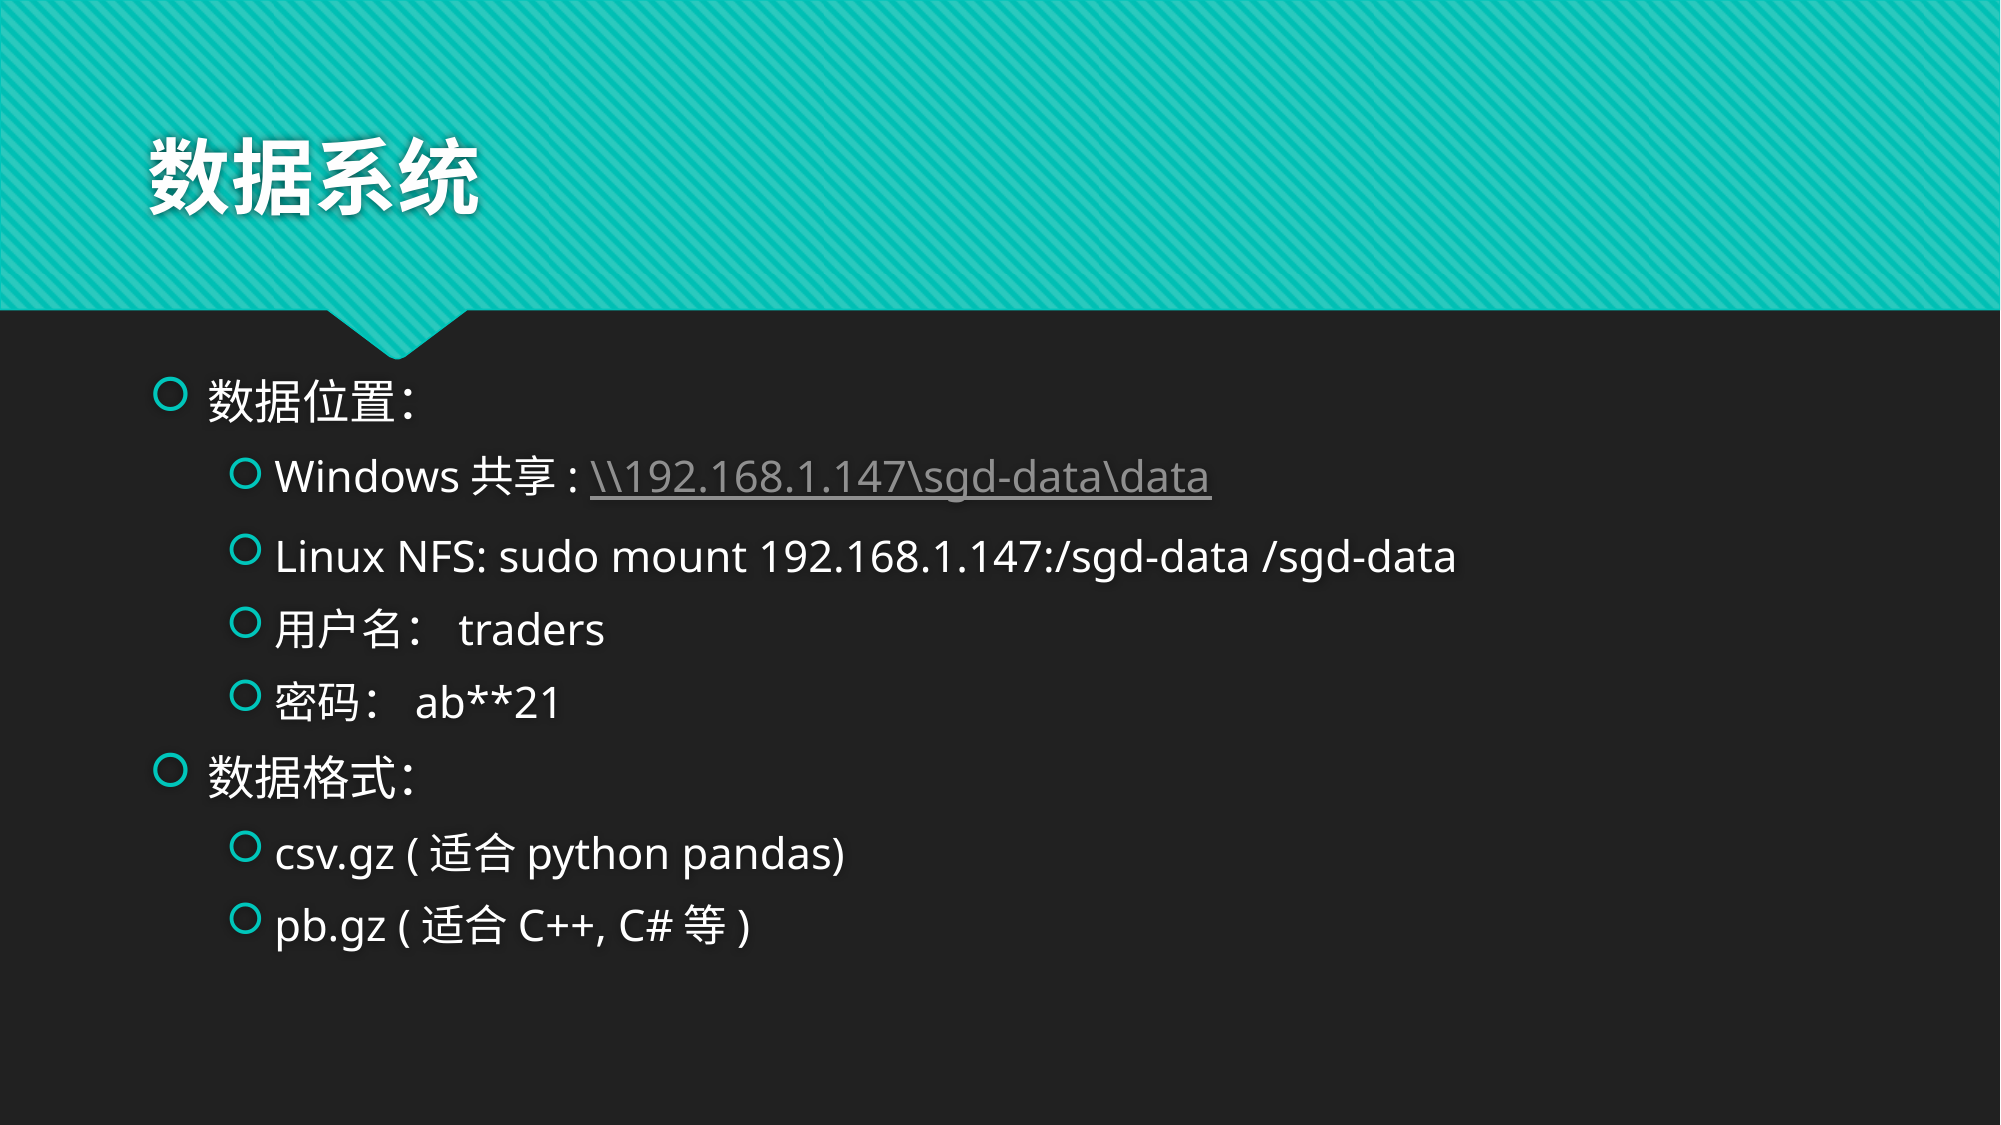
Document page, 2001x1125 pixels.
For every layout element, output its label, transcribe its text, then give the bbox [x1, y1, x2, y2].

title 数据系统 [132, 73, 1868, 233]
list 数据位置： Windows共享: \\192.168.1.147\sgd-data\data Linux NFS: sudo mount 192.168.1.147:/sgd-data /sgd-data 用户名：traders 密码：ab**21 数据格式： csv.gz (适合python pandas) pb.gz (适合C++, C#等) [134, 364, 1866, 962]
